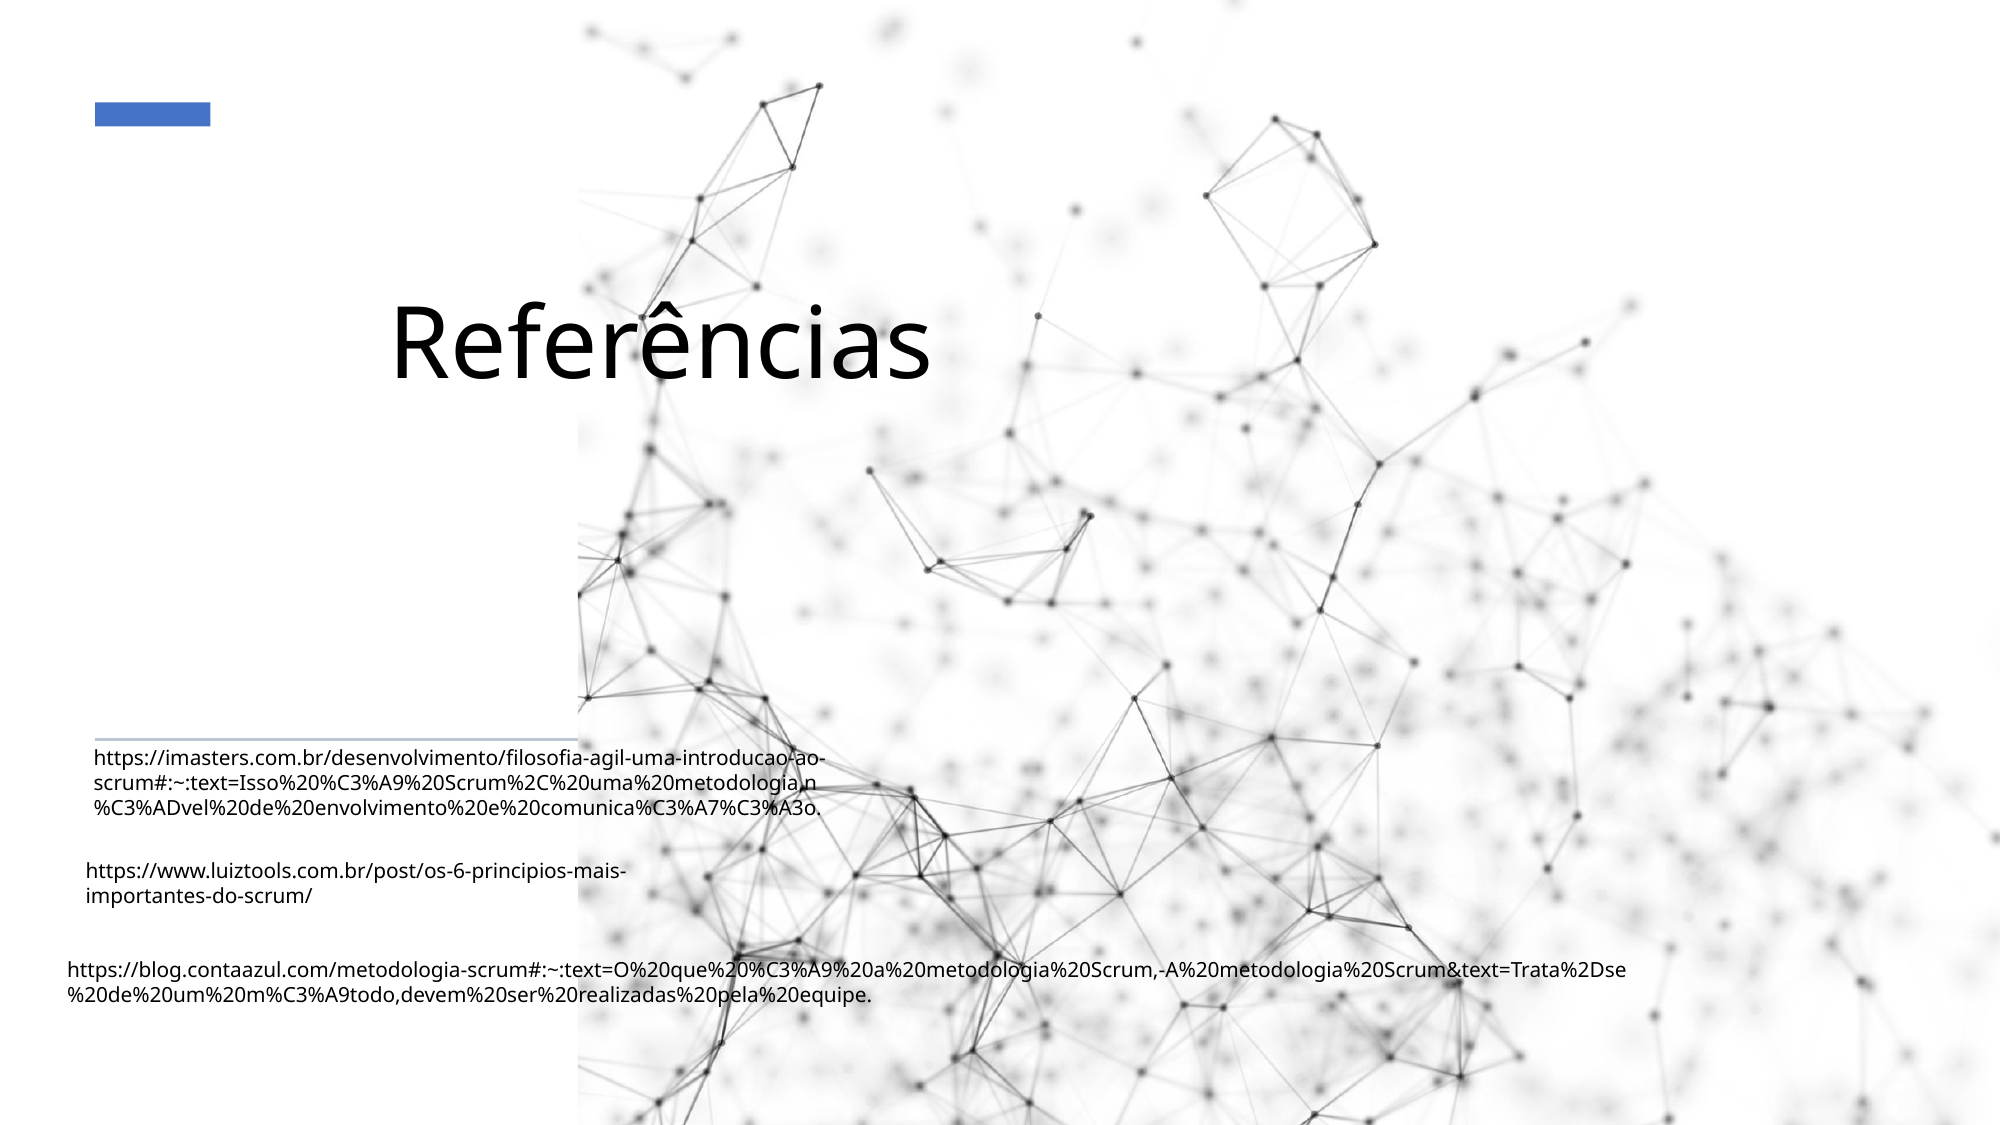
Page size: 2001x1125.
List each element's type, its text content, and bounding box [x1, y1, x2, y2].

text_box https://www.luiztools.com.br/post/os-6-principios-mais-importantes-do-scrum/ [70, 850, 572, 916]
text_box https://blog.contaazul.com/metodologia-scrum#:~:text=O%20que%20%C3%A9%20a%20metodologia%20Scrum,-A%20metodologia%20Scrum&text=Trata%2Dse%20de%20um%20m%C3%A9todo,devem%20ser%20realizadas%20pela%20equipe. [67, 956, 572, 1016]
text_box https://imasters.com.br/desenvolvimento/filosofia-agil-uma-introducao-ao-scrum#:~:text=Isso%20%C3%A9%20Scrum%2C%20uma%20metodologia,n%C3%ADvel%20de%20envolvimento%20e%20comunica%C3%A7%C3%A3o. [78, 737, 572, 827]
picture [577, 0, 2000, 1125]
text_box Referências [373, 243, 572, 408]
